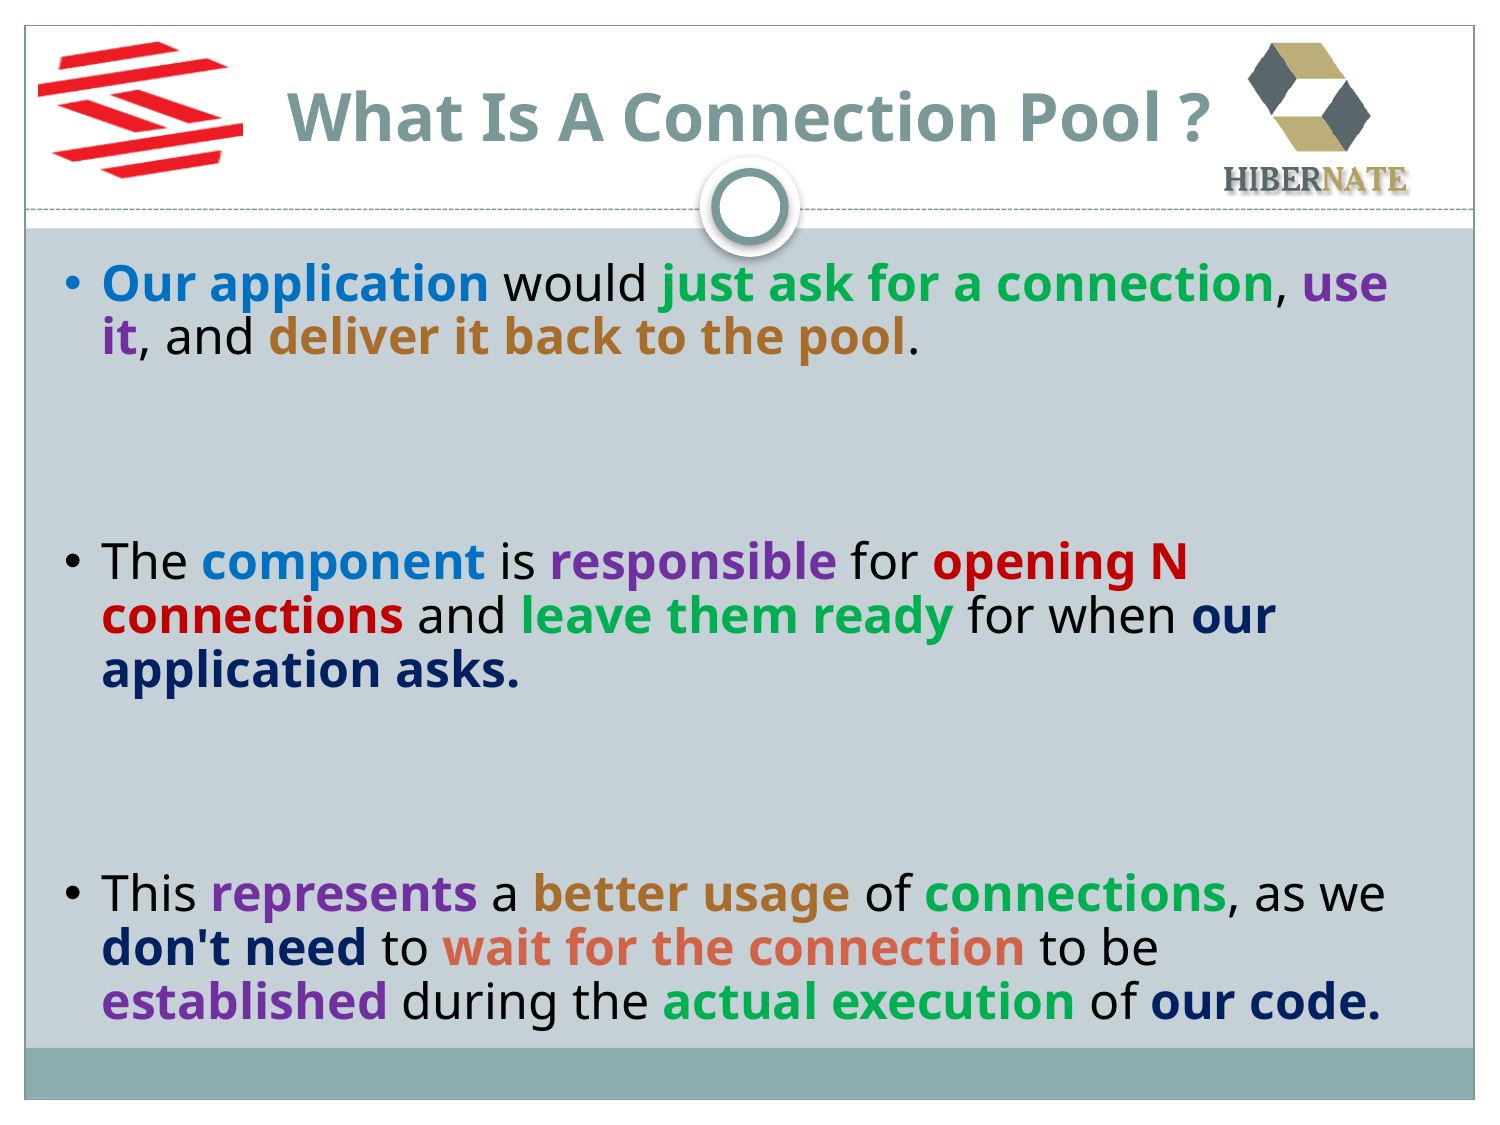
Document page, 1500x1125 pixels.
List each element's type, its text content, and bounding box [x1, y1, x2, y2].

list Our application would just ask for a connection, use it, and deliver it back to the pool. The component is responsible for opening N connections and leave them ready for when our application asks. This represents a better usage of connections, as we don't need to wait for the connection to be established during the actual execution of our code. [49, 250, 1445, 1001]
picture [37, 40, 243, 185]
picture [1223, 42, 1411, 197]
title What Is A Connection Pool ? [237, 37, 1450, 162]
